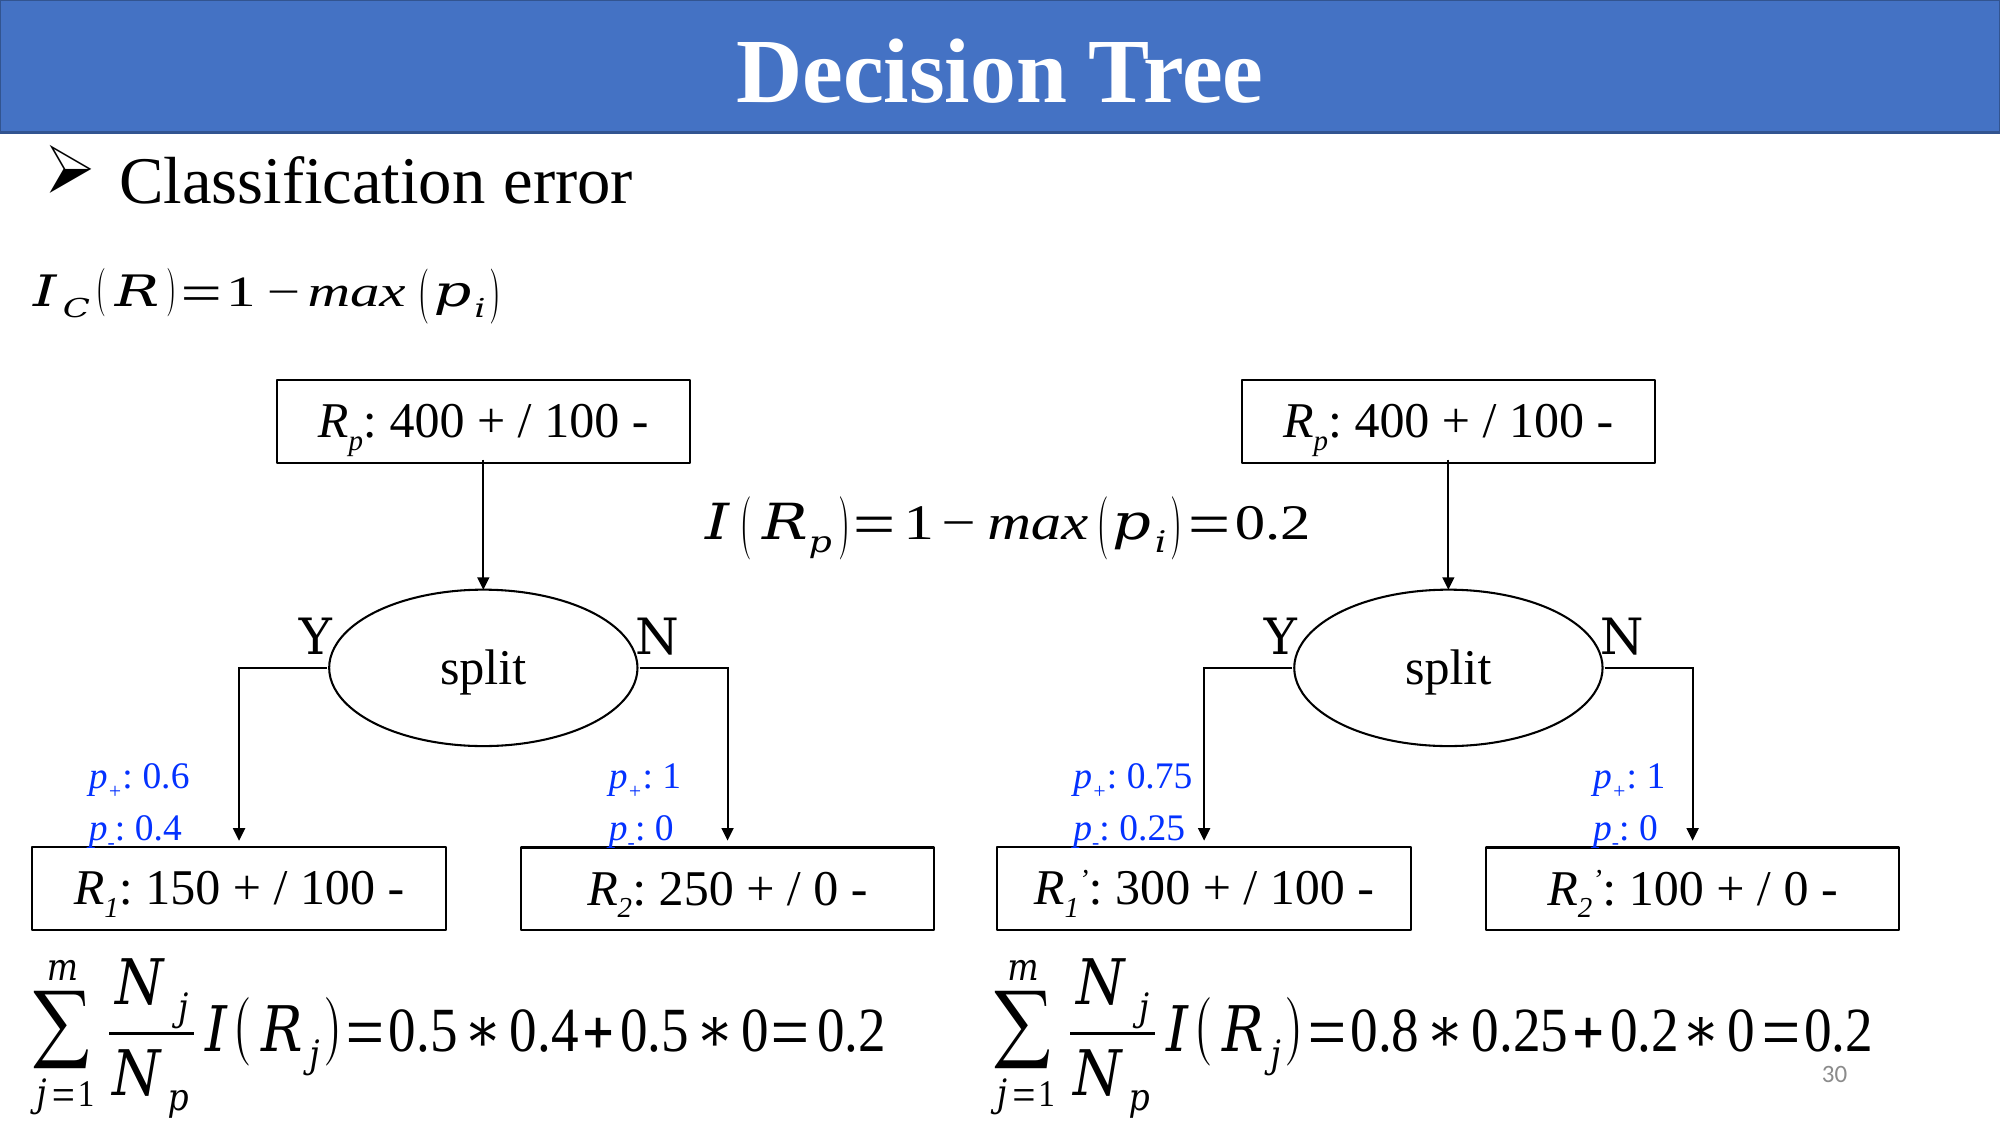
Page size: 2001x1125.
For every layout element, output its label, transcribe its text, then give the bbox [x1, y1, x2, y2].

text_box Decision Tree [0, 0, 2000, 134]
slide_number 29 [1412, 1042, 1863, 1103]
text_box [32, 383, 935, 927]
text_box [997, 383, 1900, 927]
text_box Classification error [29, 129, 740, 225]
